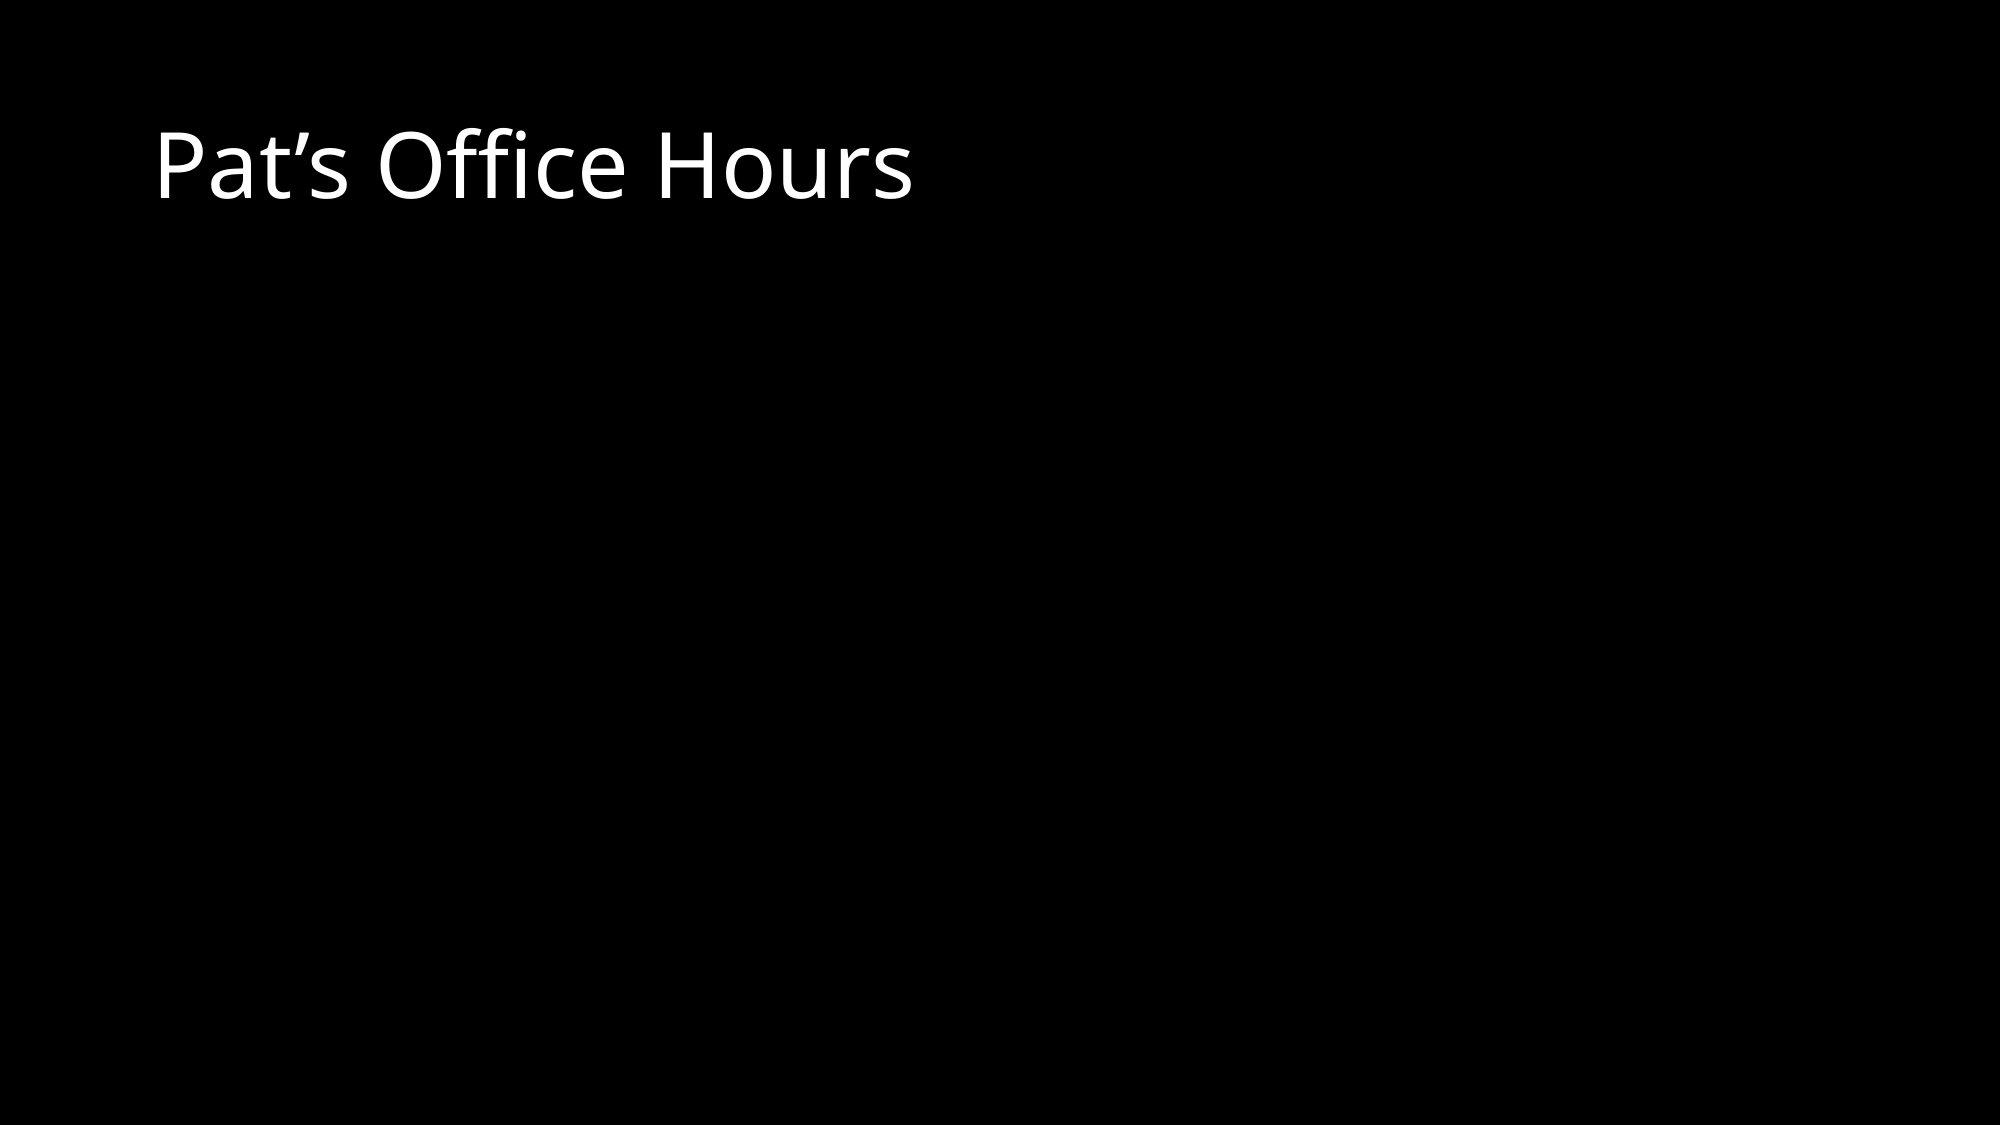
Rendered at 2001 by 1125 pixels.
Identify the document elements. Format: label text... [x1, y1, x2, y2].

title Pat’s Office Hours [137, 59, 1863, 278]
